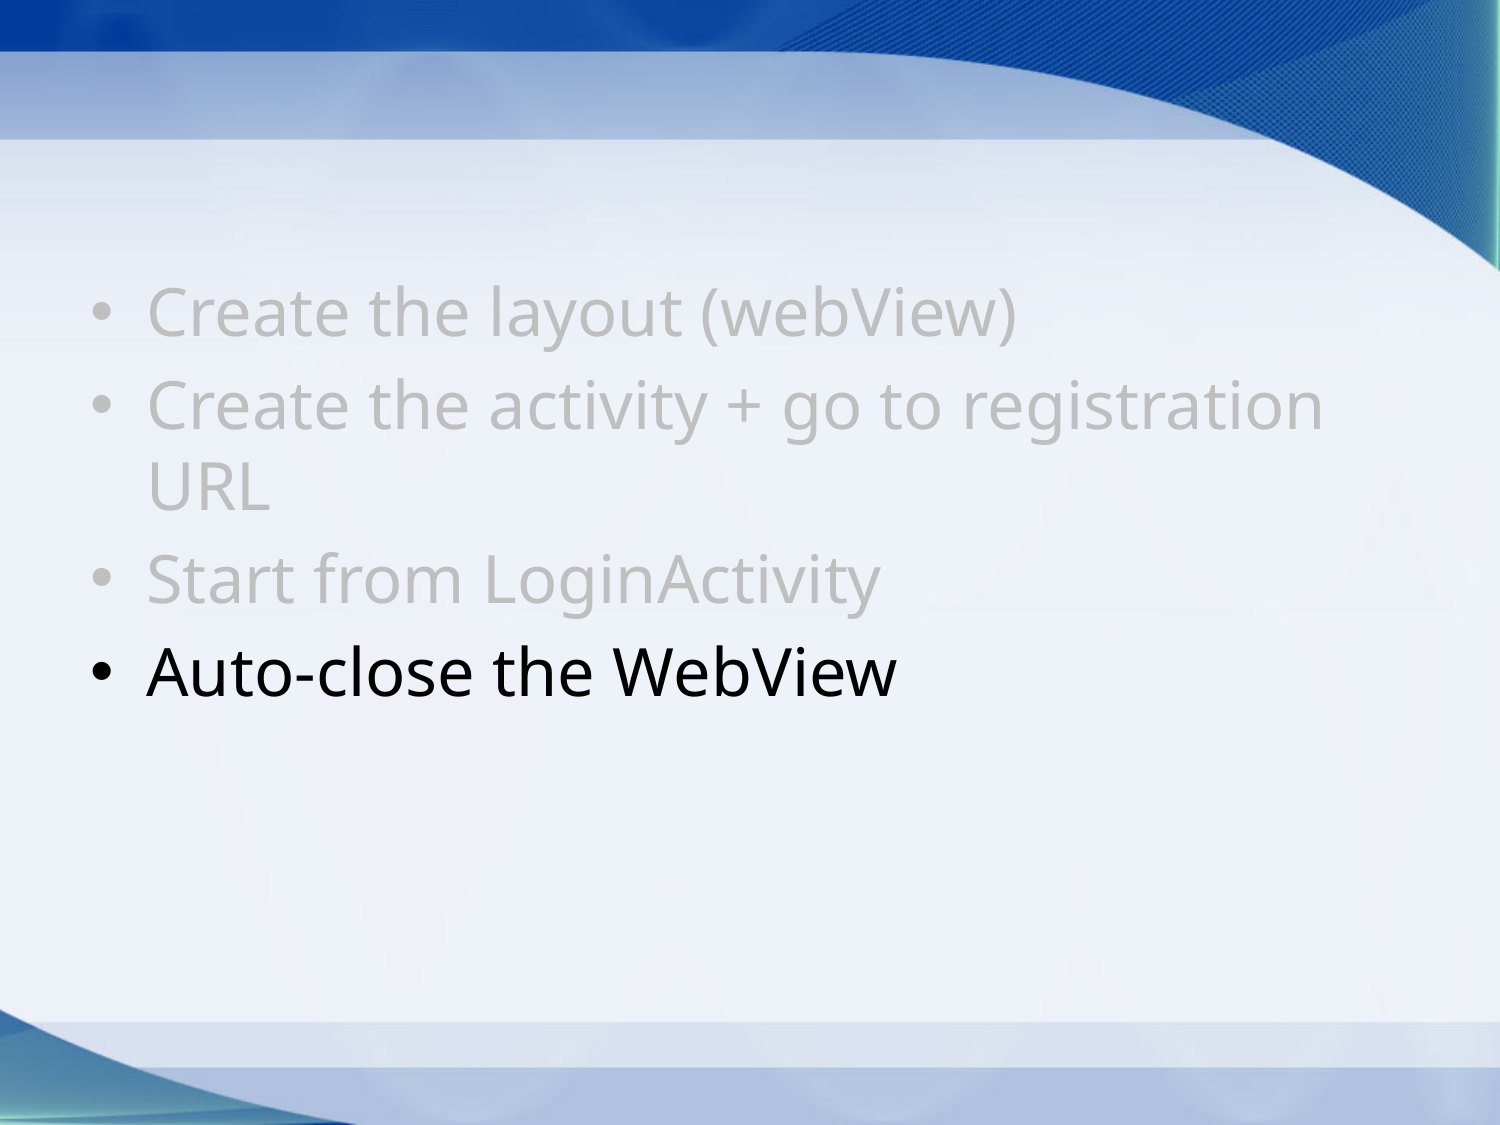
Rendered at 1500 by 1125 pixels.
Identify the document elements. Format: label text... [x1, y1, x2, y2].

list Create the layout (webView) Create the activity + go to registration URL Start from LoginActivity Auto-close the WebView [75, 262, 1425, 1005]
picture [0, 0, 1500, 1125]
